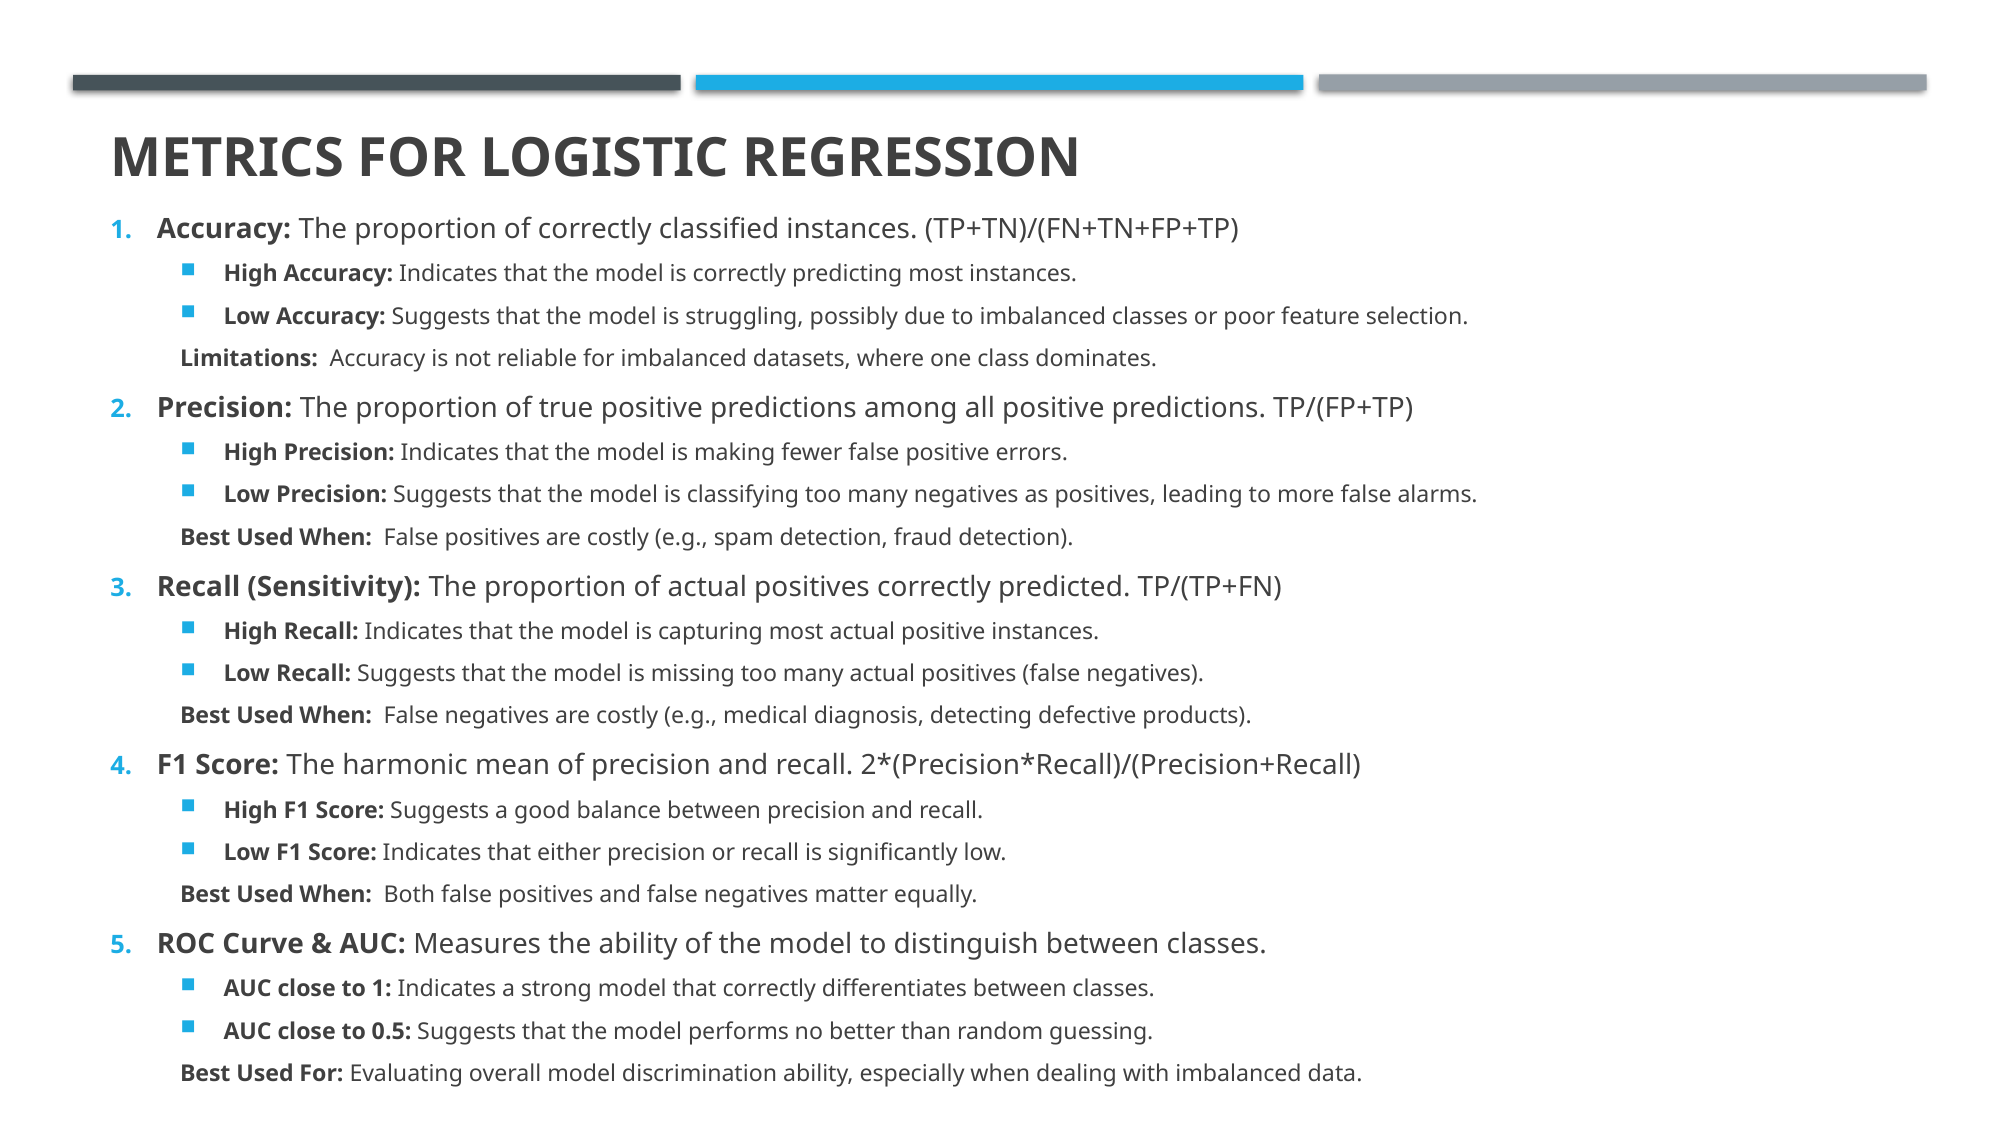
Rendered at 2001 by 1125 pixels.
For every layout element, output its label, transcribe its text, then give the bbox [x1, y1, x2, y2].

list Accuracy: The proportion of correctly classified instances. (TP+TN)/(FN+TN+FP+TP) High Accuracy: Indicates that the model is correctly predicting most instances. Low Accuracy: Suggests that the model is struggling, possibly due to imbalanced classes or poor feature selection. Limitations: Accuracy is not reliable for imbalanced datasets, where one class dominates. Precision: The proportion of true positive predictions among all positive predictions. TP/(FP+TP) High Precision: Indicates that the model is making fewer false positive errors. Low Precision: Suggests that the model is classifying too many negatives as positives, leading to more false alarms. Best Used When: False positives are costly (e.g., spam detection, fraud detection). Recall (Sensitivity): The proportion of actual positives correctly predicted. TP/(TP+FN) High Recall: Indicates that the model is capturing most actual positive instances. Low Recall: Suggests that the model is missing too many actual positives (false negatives). Best Used When: False negatives are costly (e.g., medical diagnosis, detecting defective products). F1 Score: The harmonic mean of precision and recall. 2*(Precision*Recall)/(Precision+Recall) High F1 Score: Suggests a good balance between precision and recall. Low F1 Score: Indicates that either precision or recall is significantly low. Best Used When: Both false positives and false negatives matter equally. ROC Curve & AUC: Measures the ability of the model to distinguish between classes. AUC close to 1: Indicates a strong model that correctly differentiates between classes. AUC close to 0.5: Suggests that the model performs no better than random guessing. Best Used For: Evaluating overall model discrimination ability, especially when dealing with imbalanced data. [95, 195, 1905, 1099]
title Metrics for Logistic Regression [95, 115, 1905, 195]
